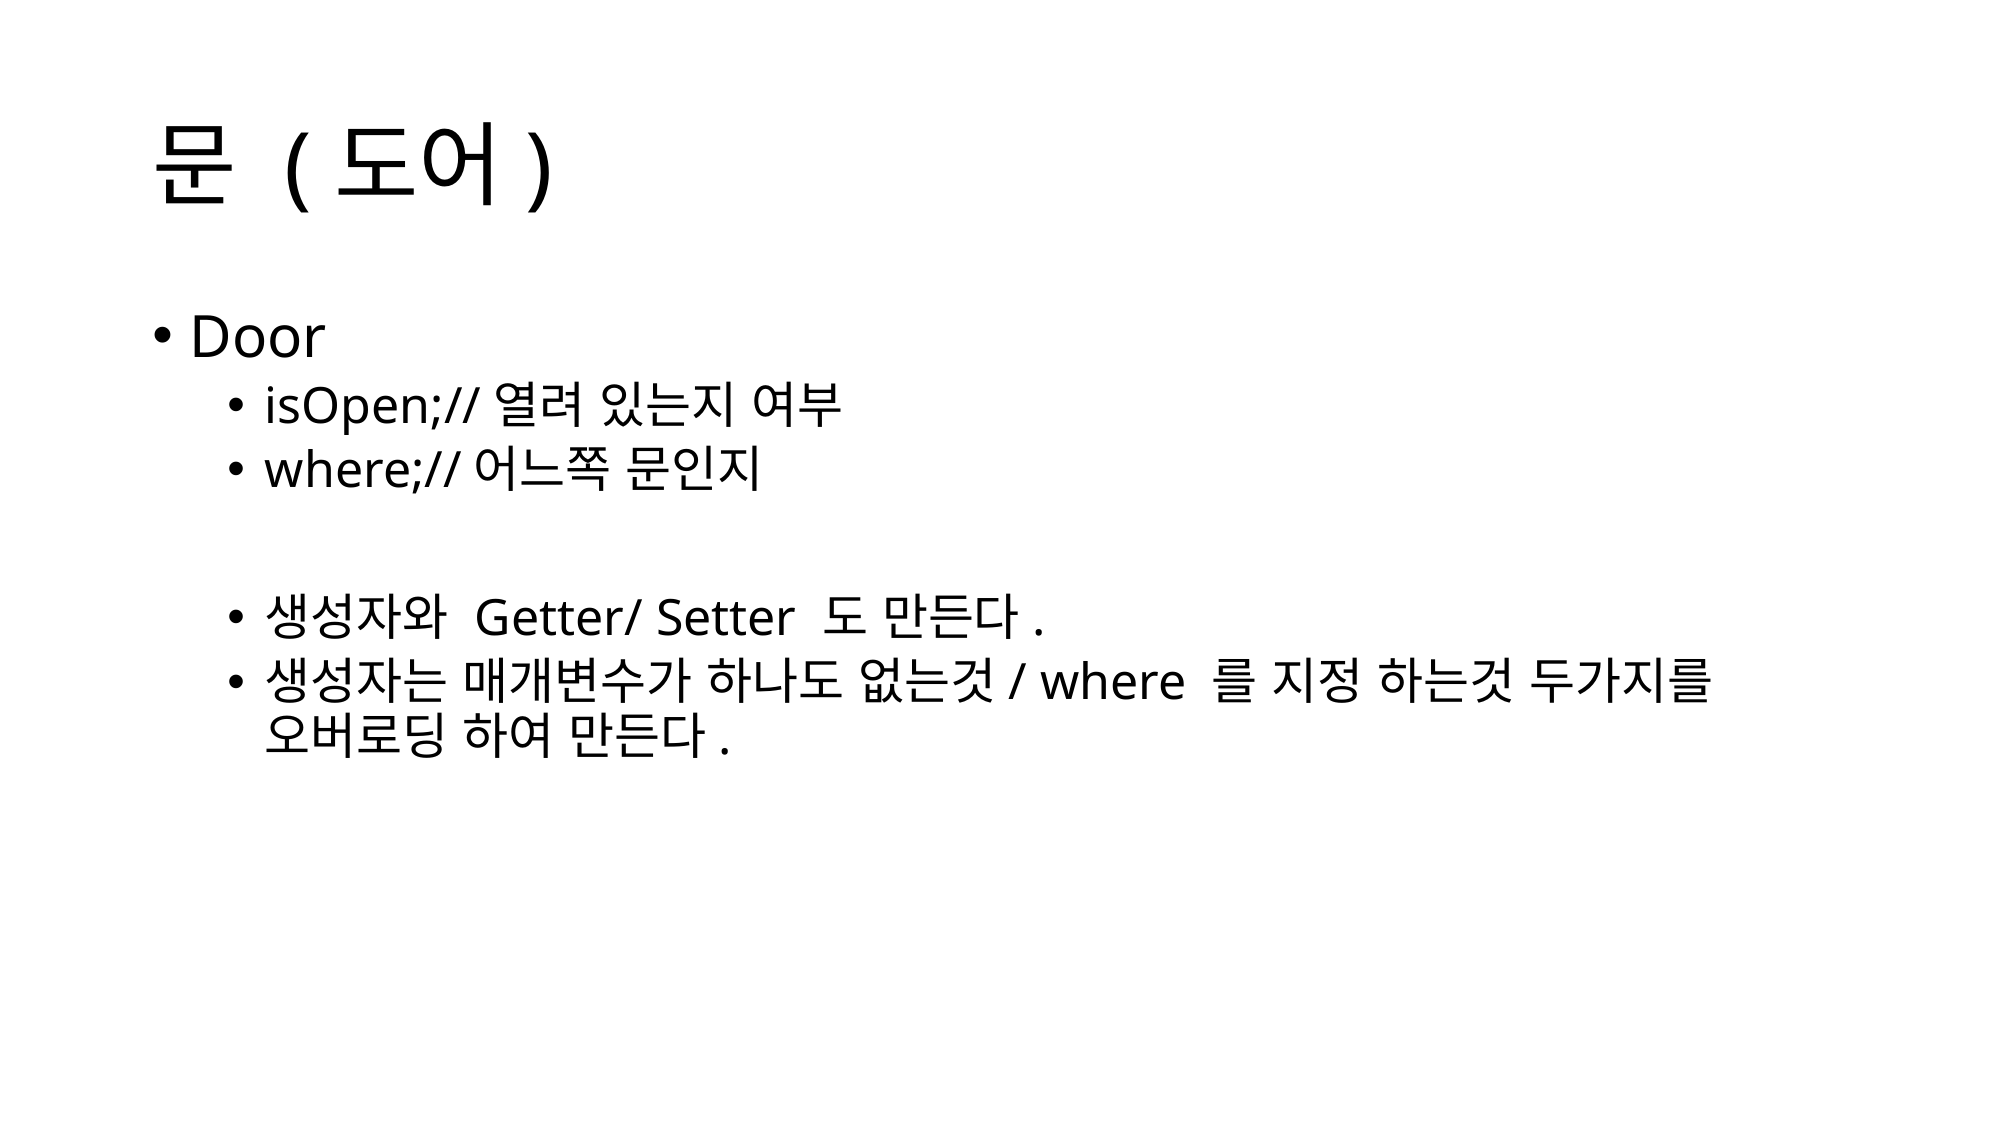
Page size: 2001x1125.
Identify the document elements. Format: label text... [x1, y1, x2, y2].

list Door isOpen;//열려 있는지 여부 where;//어느쪽 문인지 생성자와 Getter/ Setter 도 만든다. 생성자는 매개변수가 하나도 없는것/ where 를 지정 하는것 두가지를 오버로딩 하여 만든다. [137, 299, 1863, 1014]
title 문 (도어) [137, 59, 1863, 278]
